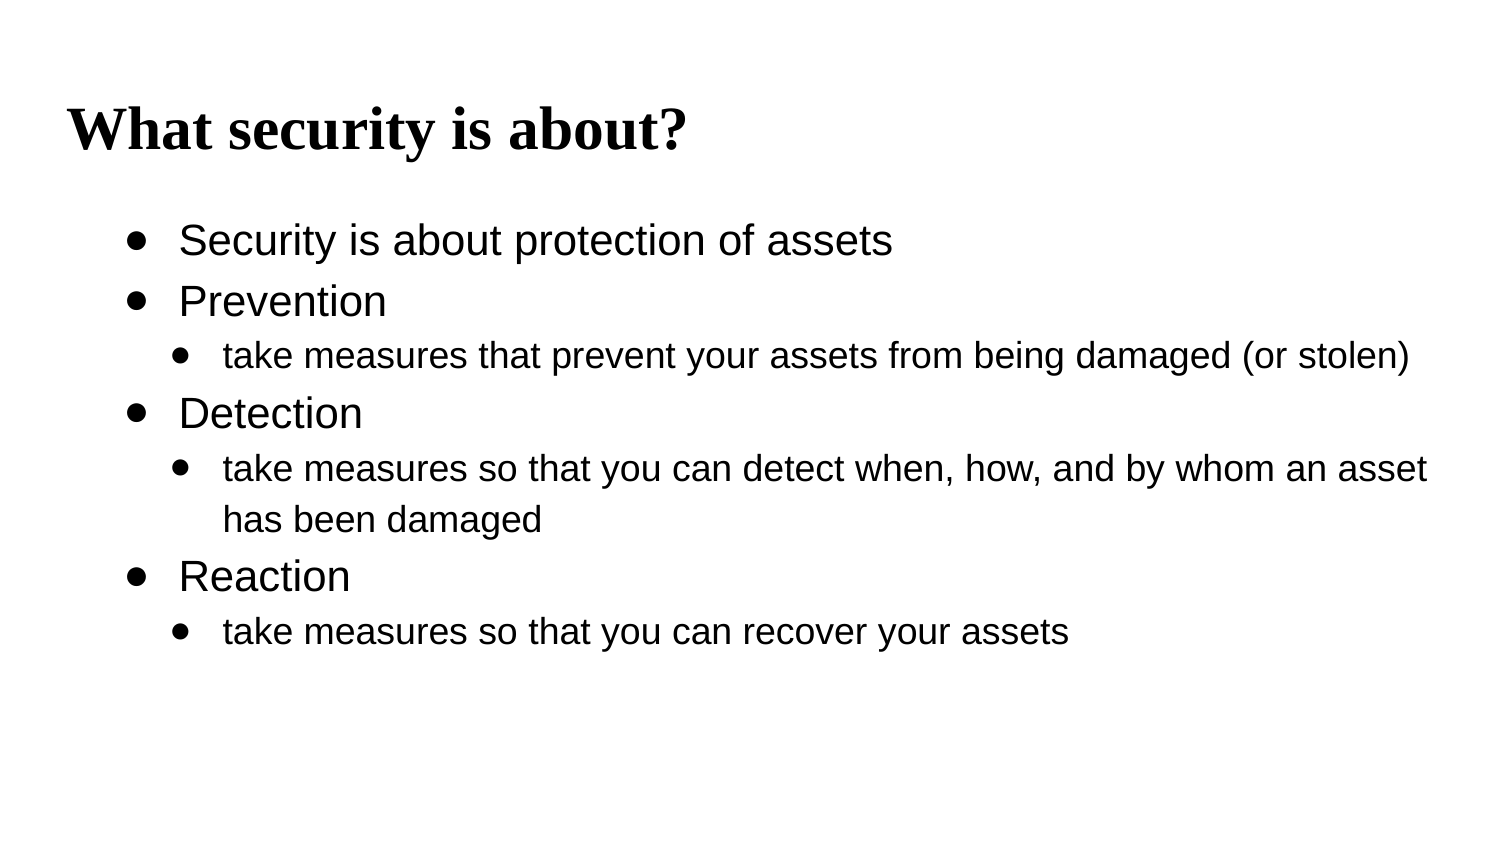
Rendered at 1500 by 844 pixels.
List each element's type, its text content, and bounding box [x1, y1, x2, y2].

title What security is about?​ [51, 72, 1449, 167]
list Security is about protection of assets​ Prevention​ take measures that prevent your assets from being damaged (or stolen)​ Detection​ take measures so that you can detect when, how, and by whom an asset has been damaged​ Reaction​ take measures so that you can recover your assets​ [51, 189, 1449, 750]
